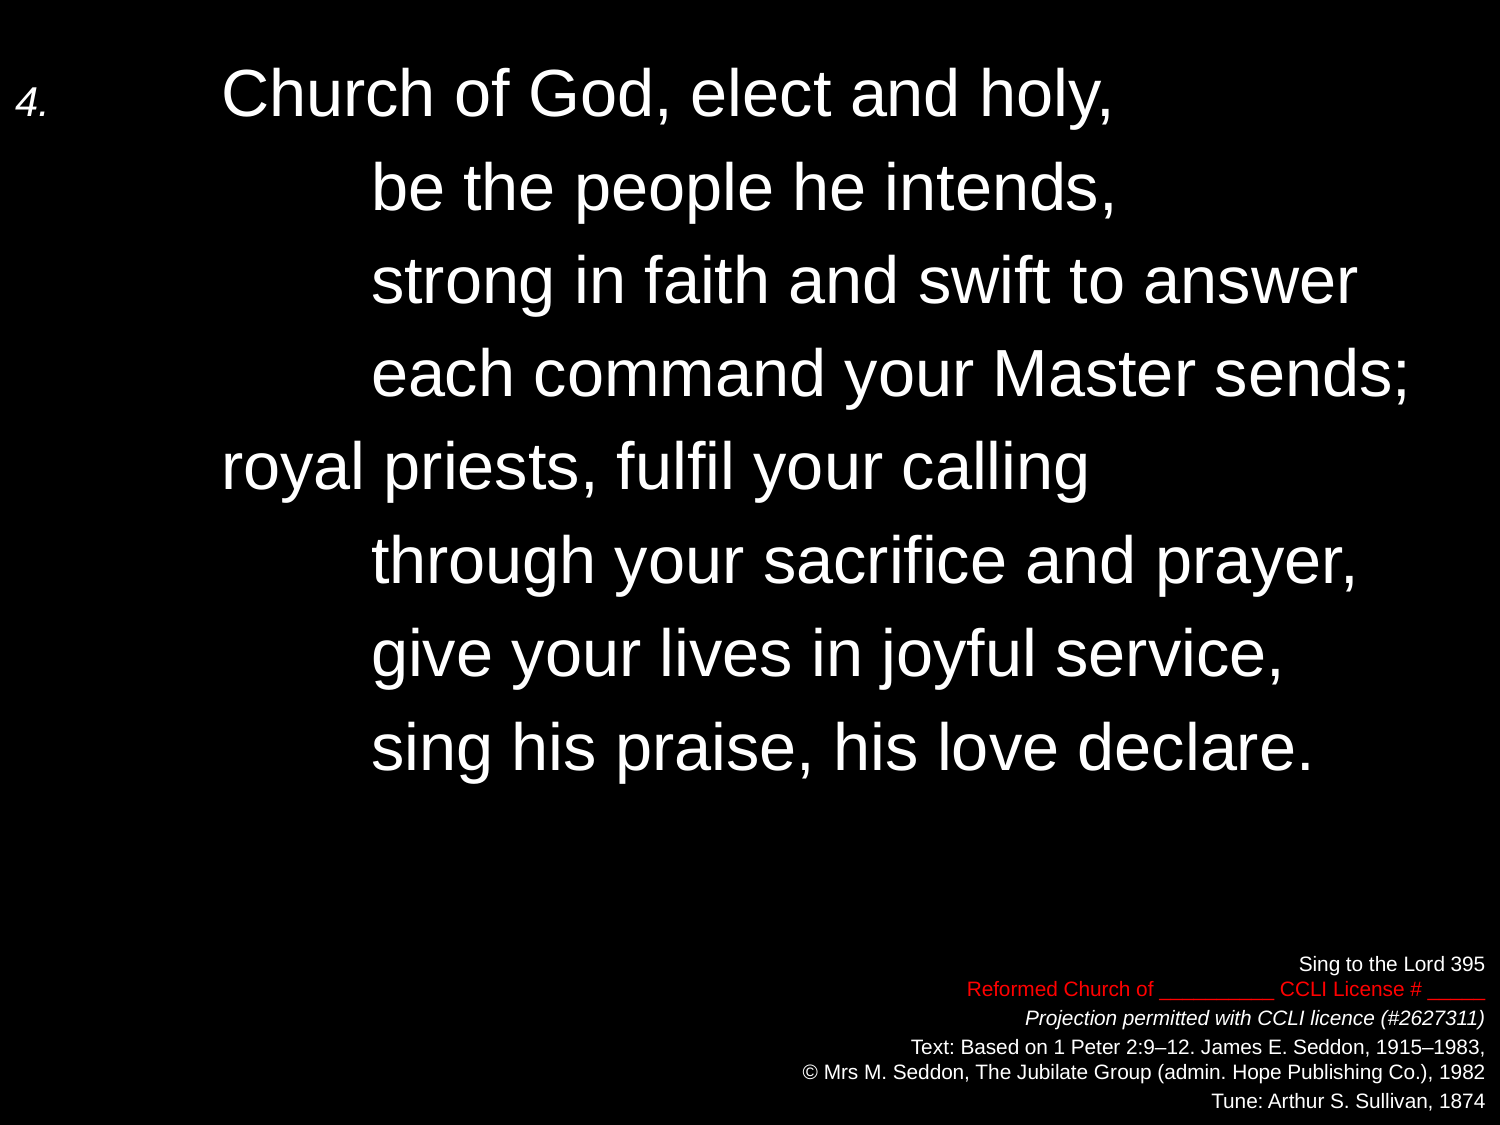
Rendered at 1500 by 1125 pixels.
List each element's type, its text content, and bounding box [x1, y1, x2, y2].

text_box Sing to the Lord 395 Reformed Church of __________ CCLI License # _____ Projection permitted with CCLI licence (#2627311) Text: Based on 1 Peter 2:9–12. James E. Seddon, 1915–1983, © Mrs M. Seddon, The Jubilate Group (admin. Hope Publishing Co.), 1982 Tune: Arthur S. Sullivan, 1874 [0, 943, 1500, 1121]
list 4. Church of God, elect and holy, be the people he intends, strong in faith and swift to answer each command your Master sends; royal priests, fulfil your calling through your sacrifice and prayer, give your lives in joyful service, sing his praise, his love declare. [0, 42, 1500, 943]
